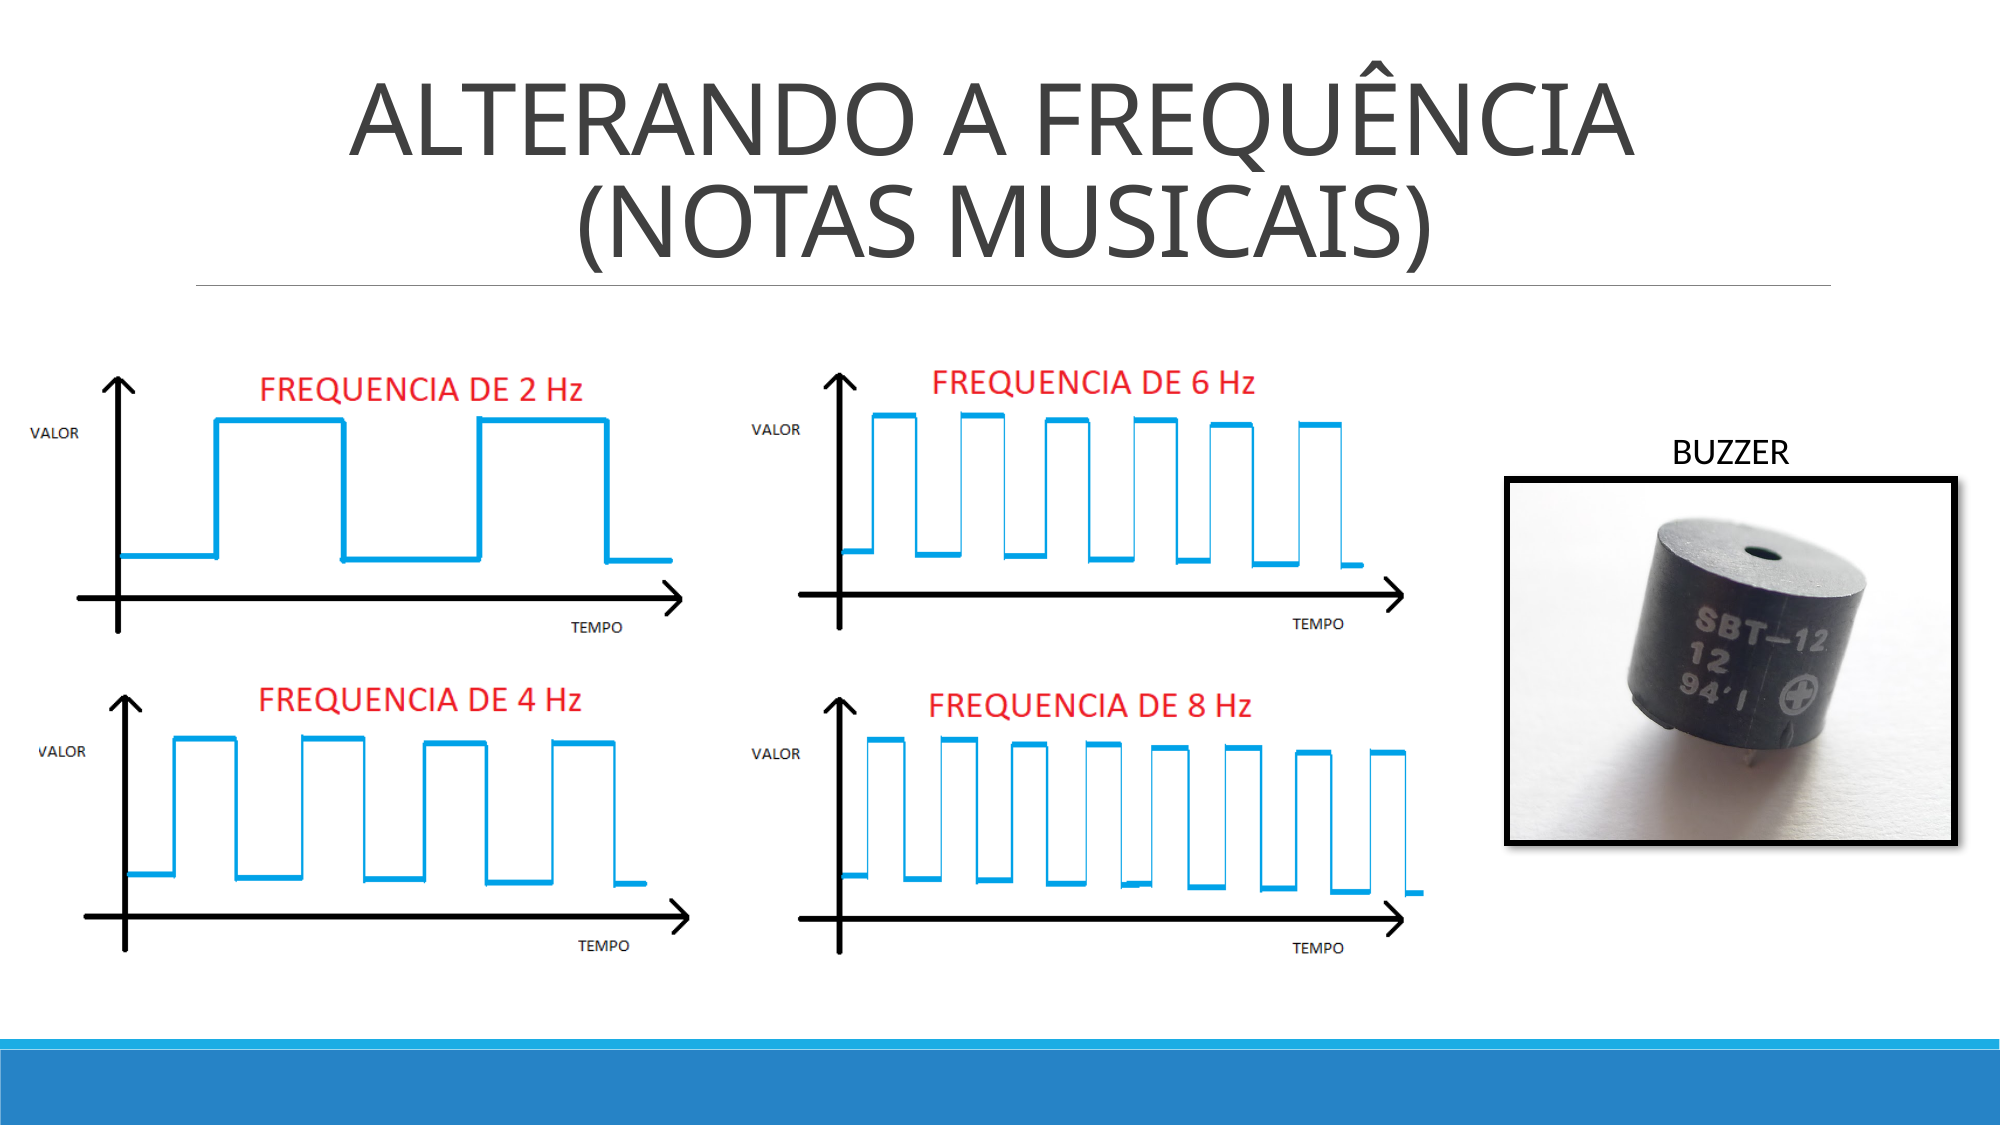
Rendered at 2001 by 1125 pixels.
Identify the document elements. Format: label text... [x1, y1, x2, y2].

picture [1509, 482, 1952, 841]
text_box BUZZER [1657, 420, 1927, 479]
title ALTERANDO A FREQUÊNCIA (NOTAS MUSICAIS) [180, 47, 1830, 285]
picture [17, 352, 1488, 970]
